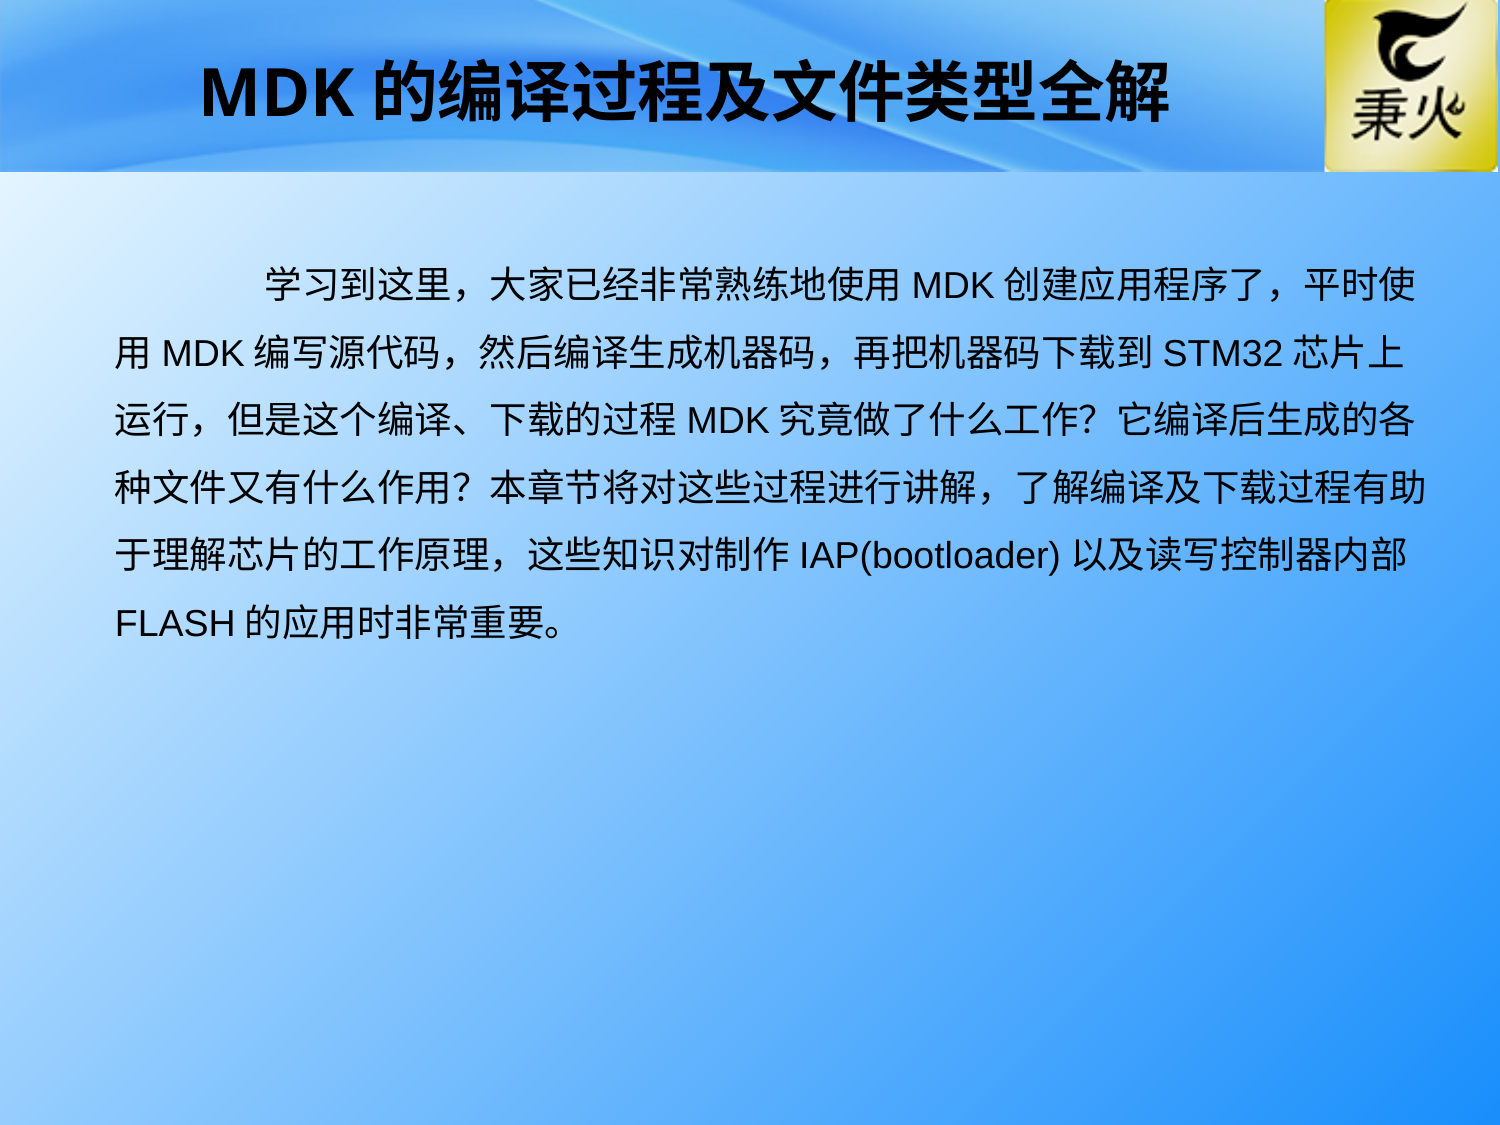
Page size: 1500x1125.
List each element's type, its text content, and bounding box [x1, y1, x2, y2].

text_box 学习到这里，大家已经非常熟练地使用MDK创建应用程序了，平时使用MDK编写源代码，然后编译生成机器码，再把机器码下载到STM32芯片上运行，但是这个编译、下载的过程MDK究竟做了什么工作？它编译后生成的各种文件又有什么作用？本章节将对这些过程进行讲解，了解编译及下载过程有助于理解芯片的工作原理，这些知识对制作IAP(bootloader)以及读写控制器内部FLASH的应用时非常重要。 [100, 231, 1447, 652]
picture [0, 0, 1498, 172]
